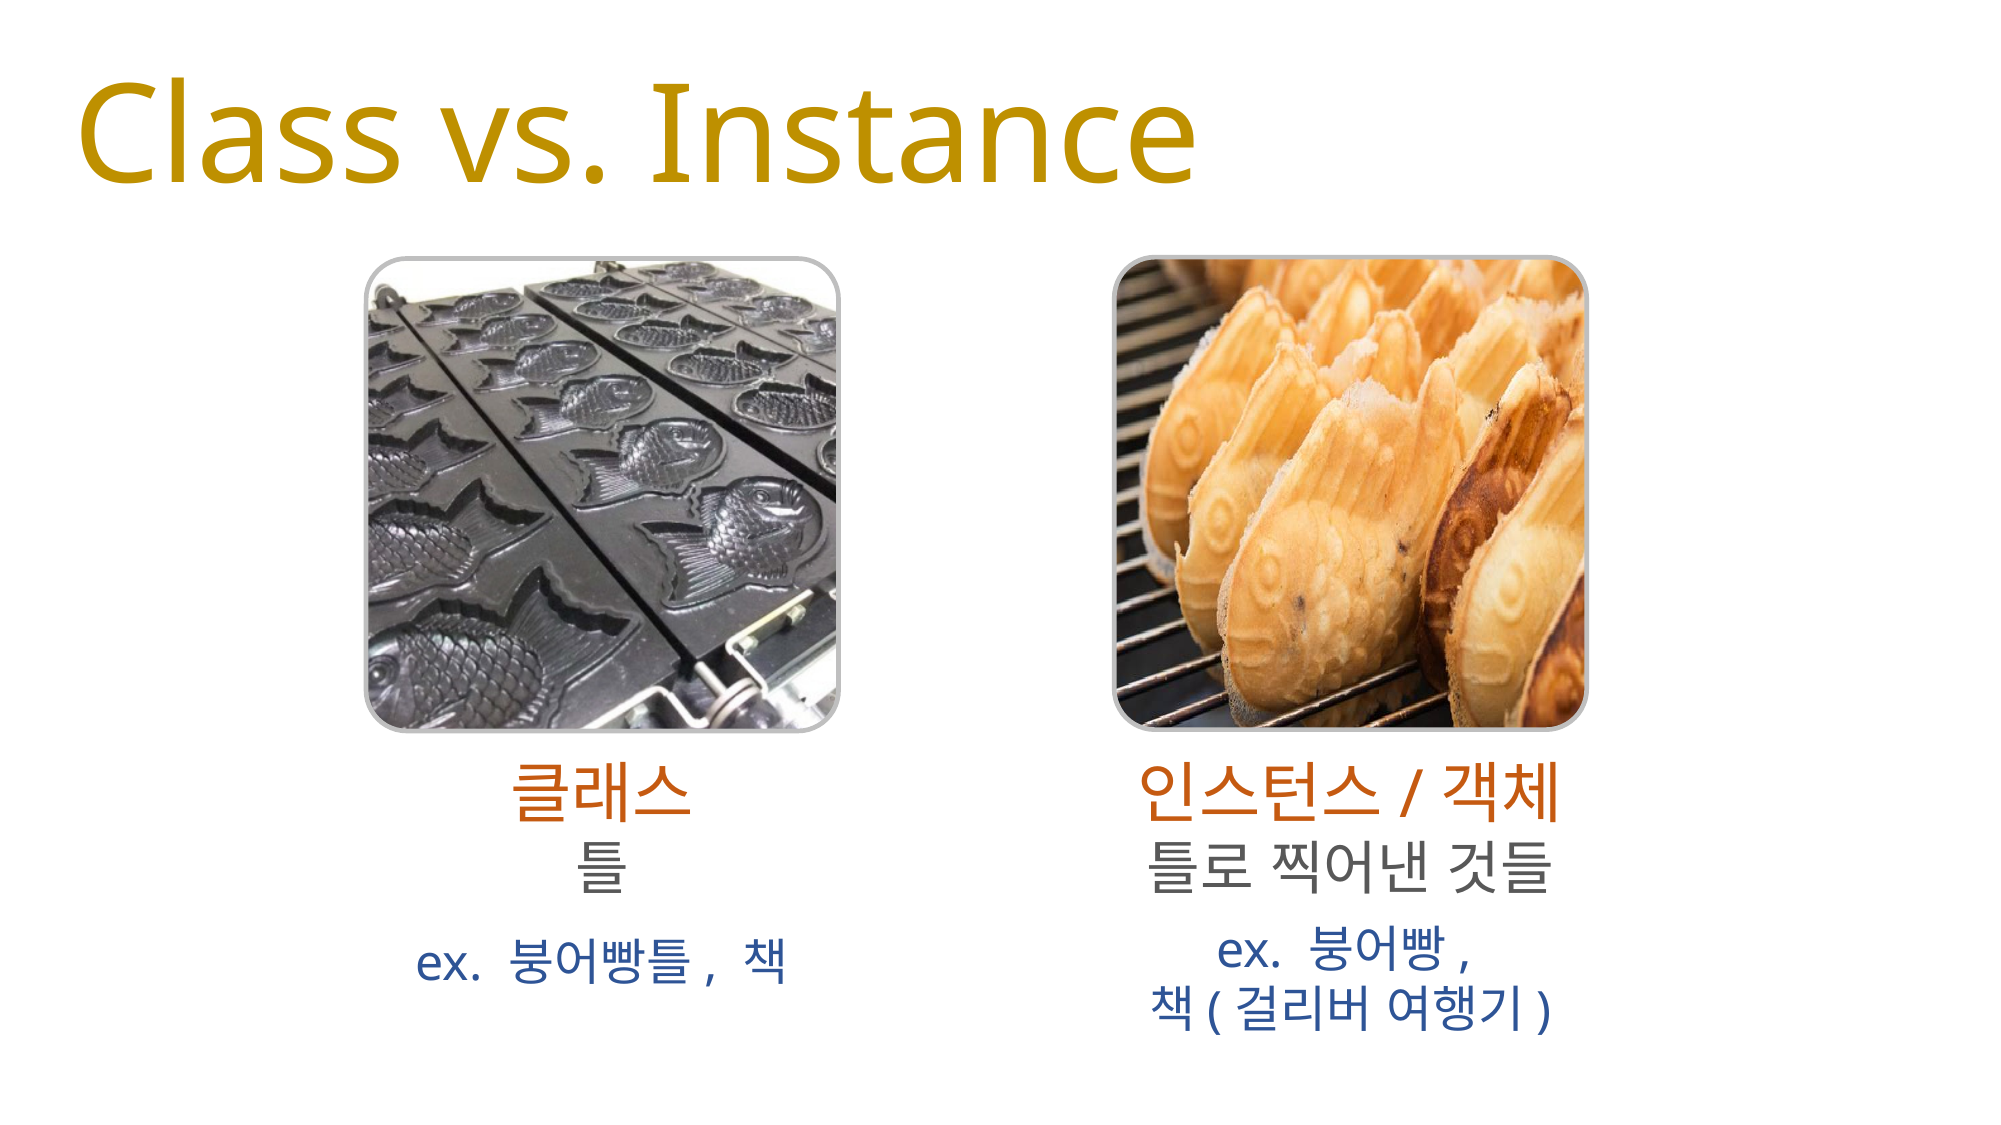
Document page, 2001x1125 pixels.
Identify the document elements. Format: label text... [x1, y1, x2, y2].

text_box 클래스 틀 [366, 743, 839, 909]
text_box ex. 붕어빵틀, 책 [366, 923, 839, 999]
picture [1114, 257, 1587, 730]
text_box ex. 붕어빵, 책(걸리버 여행기) [1114, 909, 1587, 1045]
title Class vs. Instance [59, 29, 1784, 247]
text_box 인스턴스/객체 틀로 찍어낸 것들 [1114, 743, 1587, 909]
picture [366, 258, 839, 731]
